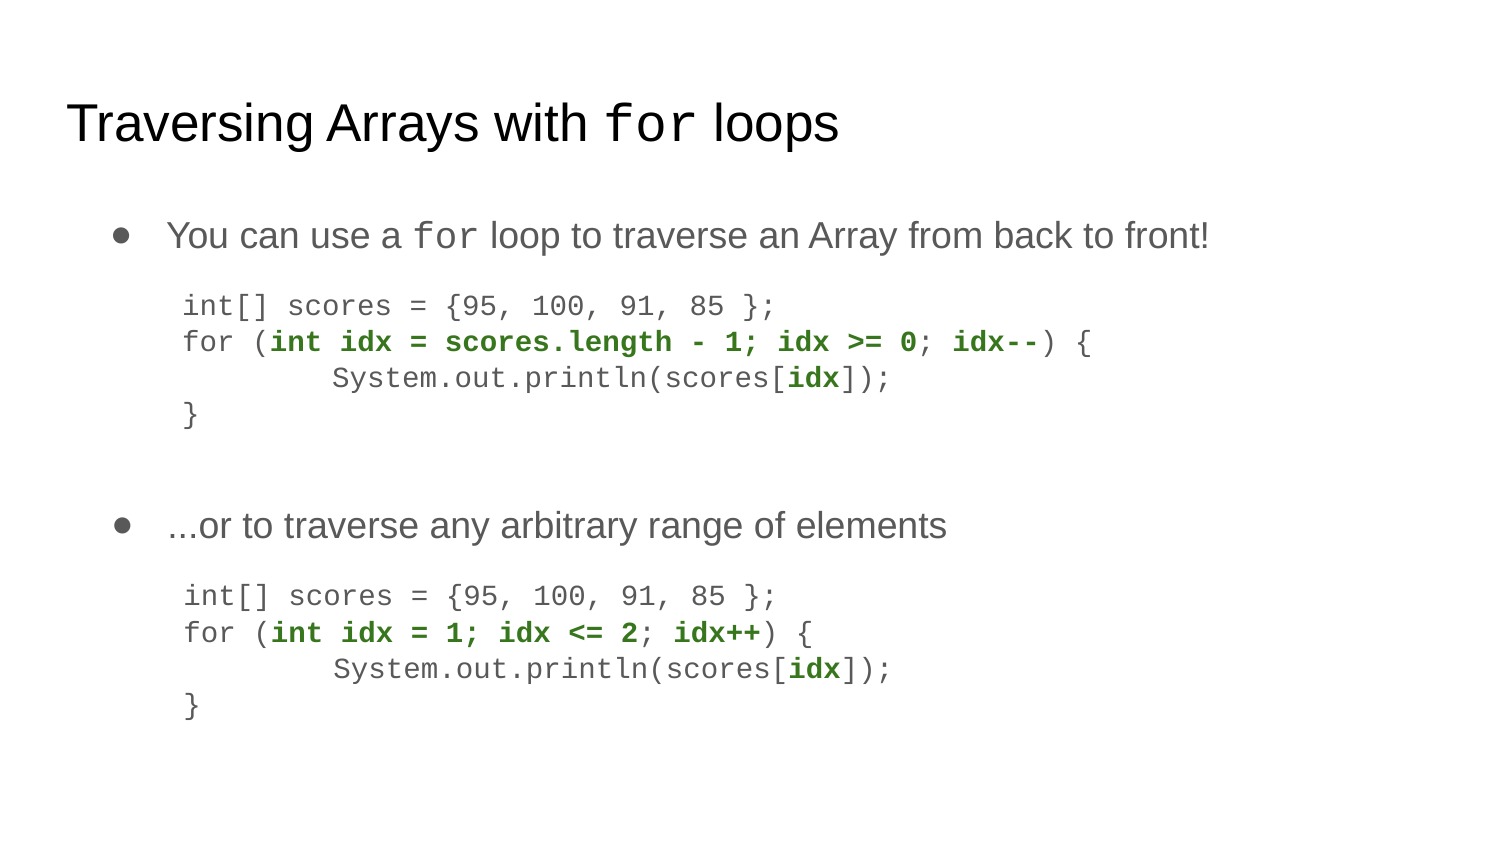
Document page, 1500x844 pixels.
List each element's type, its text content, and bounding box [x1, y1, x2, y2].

title Traversing Arrays with for loops [51, 72, 1449, 167]
text_box int[] scores = {95, 100, 91, 85 }; for (int idx = scores.length - 1; idx >= 0; idx--) { System.out.println(scores[idx]); } [167, 277, 1265, 445]
list You can use a for loop to traverse an Array from back to front! [76, 189, 1474, 400]
list ...or to traverse any arbitrary range of elements [77, 479, 1475, 691]
text_box int[] scores = {95, 100, 91, 85 }; for (int idx = 1; idx <= 2; idx++) { System.out.println(scores[idx]); } [168, 568, 1267, 736]
